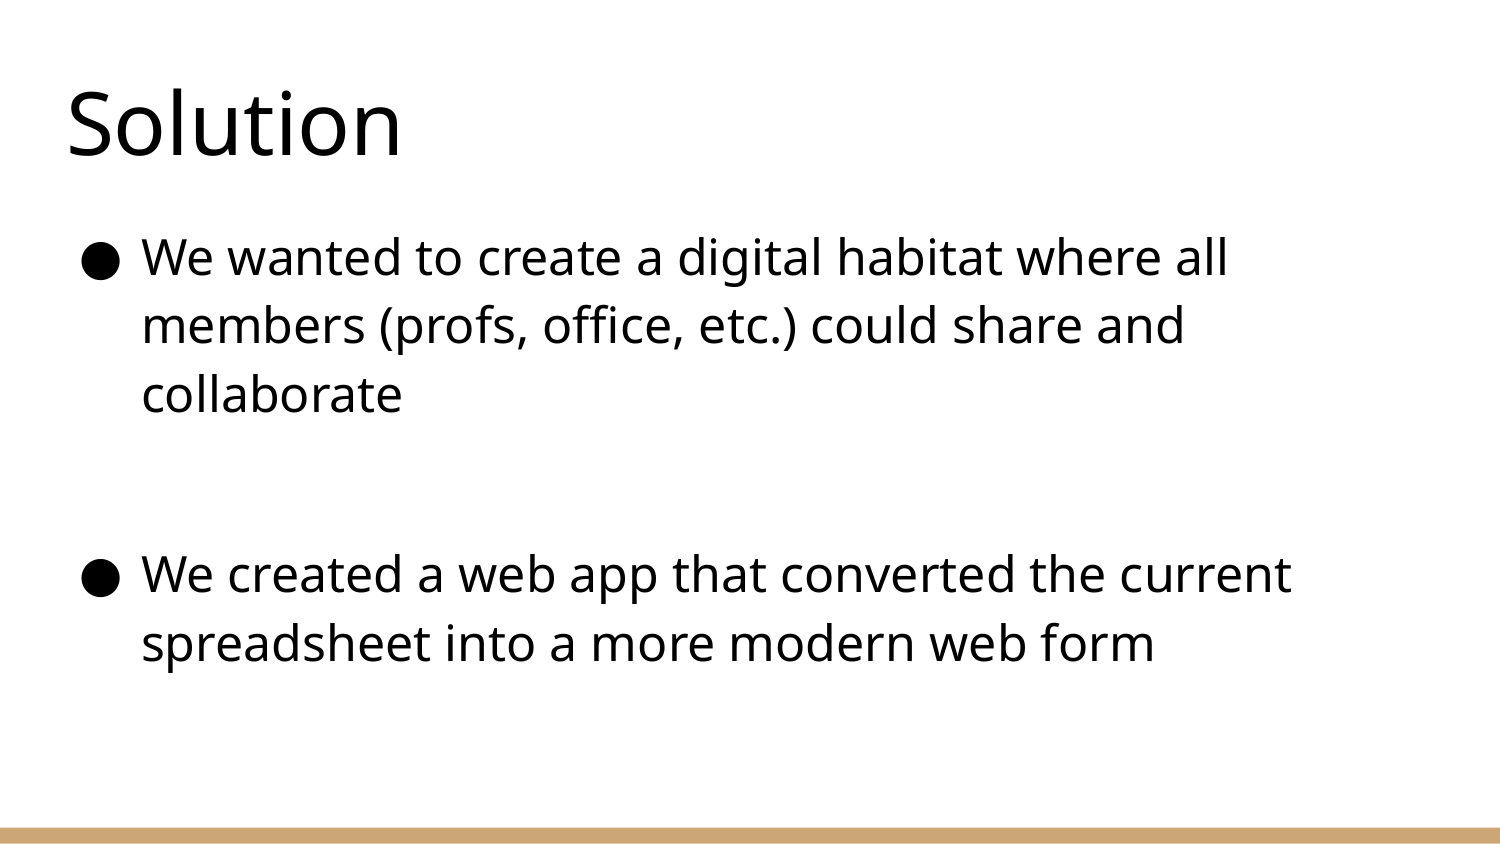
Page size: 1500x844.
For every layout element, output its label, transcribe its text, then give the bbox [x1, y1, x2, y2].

list We wanted to create a digital habitat where all members (profs, office, etc.) could share and collaborate We created a web app that converted the current spreadsheet into a more modern web form [51, 200, 1449, 752]
title Solution [51, 51, 1449, 189]
